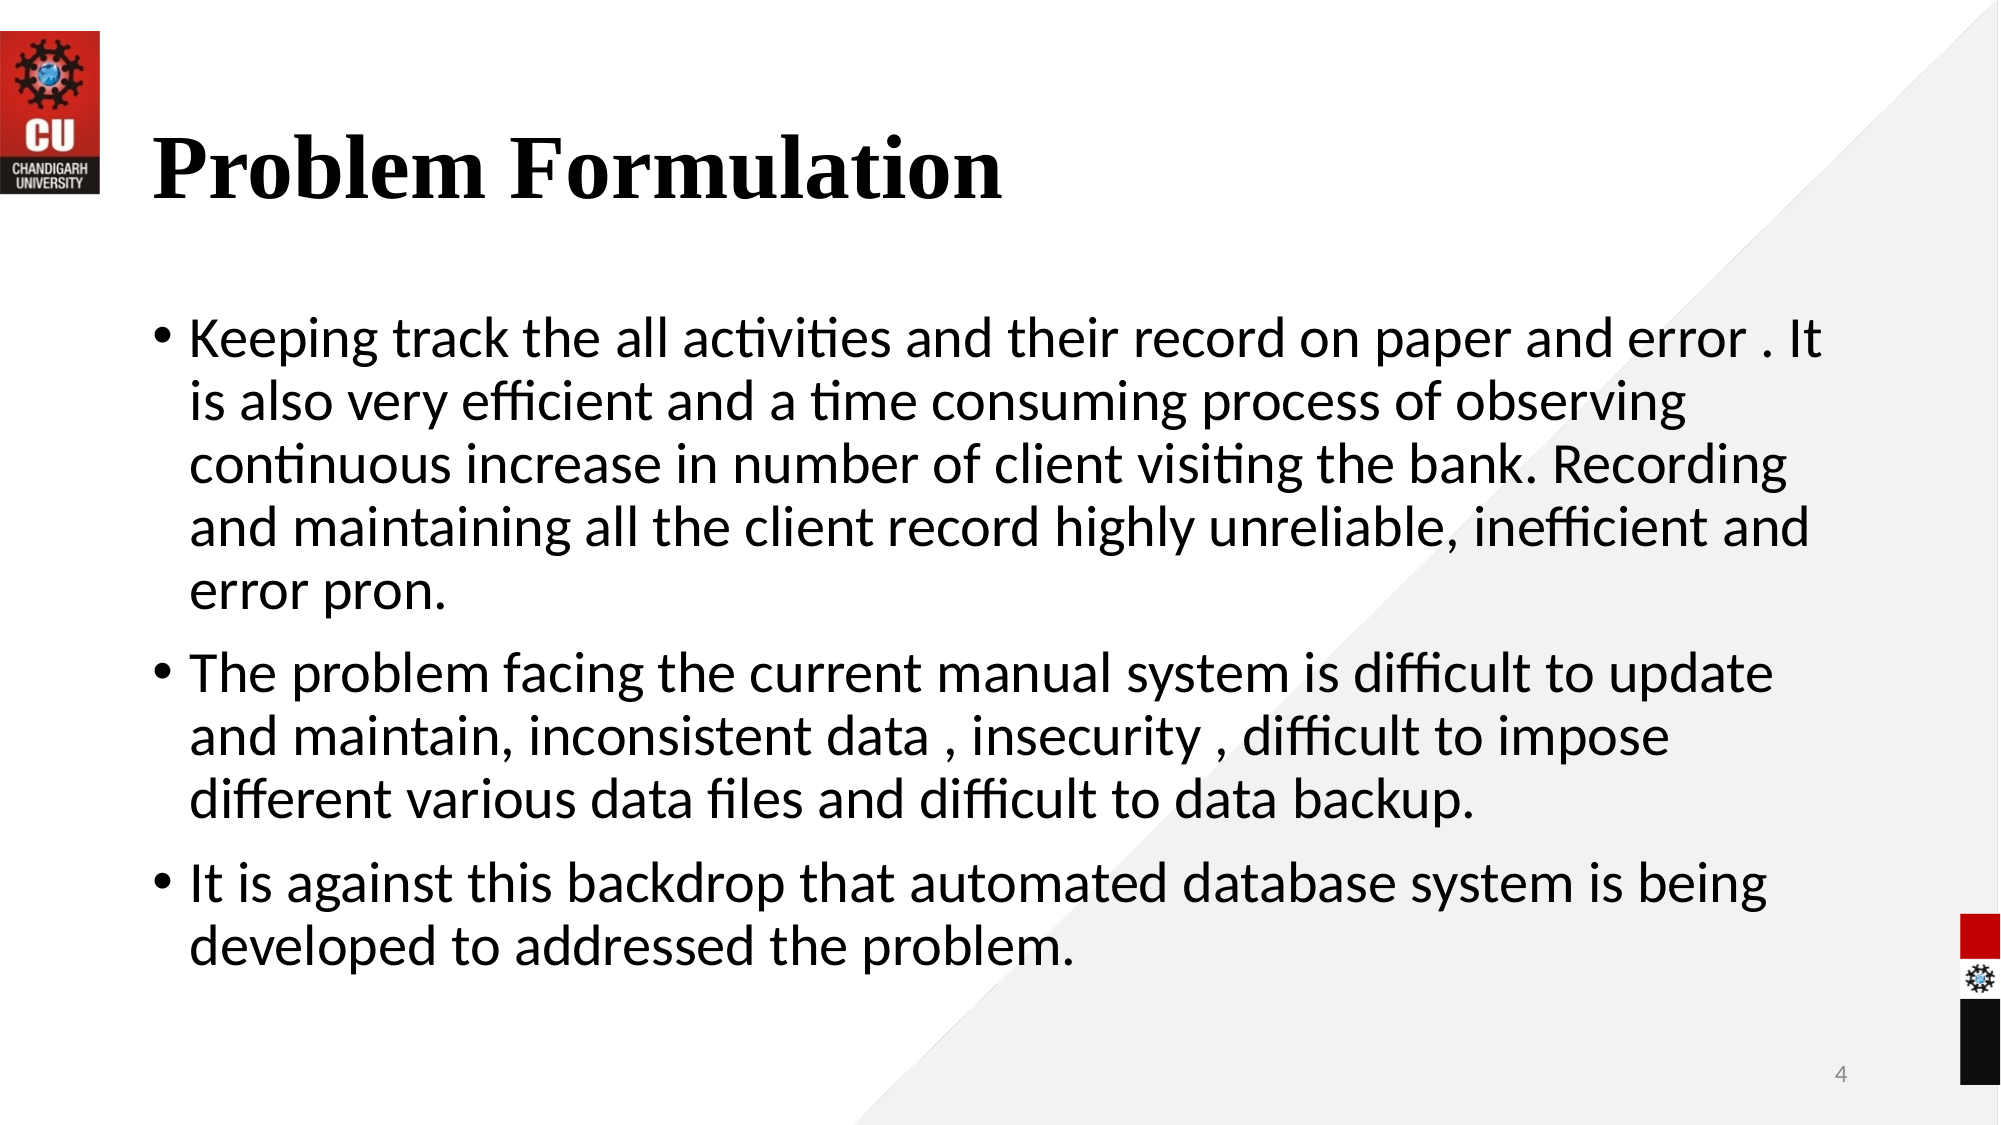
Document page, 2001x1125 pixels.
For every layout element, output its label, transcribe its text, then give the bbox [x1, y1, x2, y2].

title Problem Formulation [137, 59, 1863, 278]
slide_number 4 [1412, 1042, 1863, 1103]
list Keeping track the all activities and their record on paper and error . It is also very efficient and a time consuming process of observing continuous increase in number of client visiting the bank. Recording and maintaining all the client record highly unreliable, inefficient and error pron. The problem facing the current manual system is difficult to update and maintain, inconsistent data , insecurity , difficult to impose different various data files and difficult to data backup. It is against this backdrop that automated database system is being developed to addressed the problem. [137, 299, 1863, 1014]
picture [0, 0, 2001, 1125]
